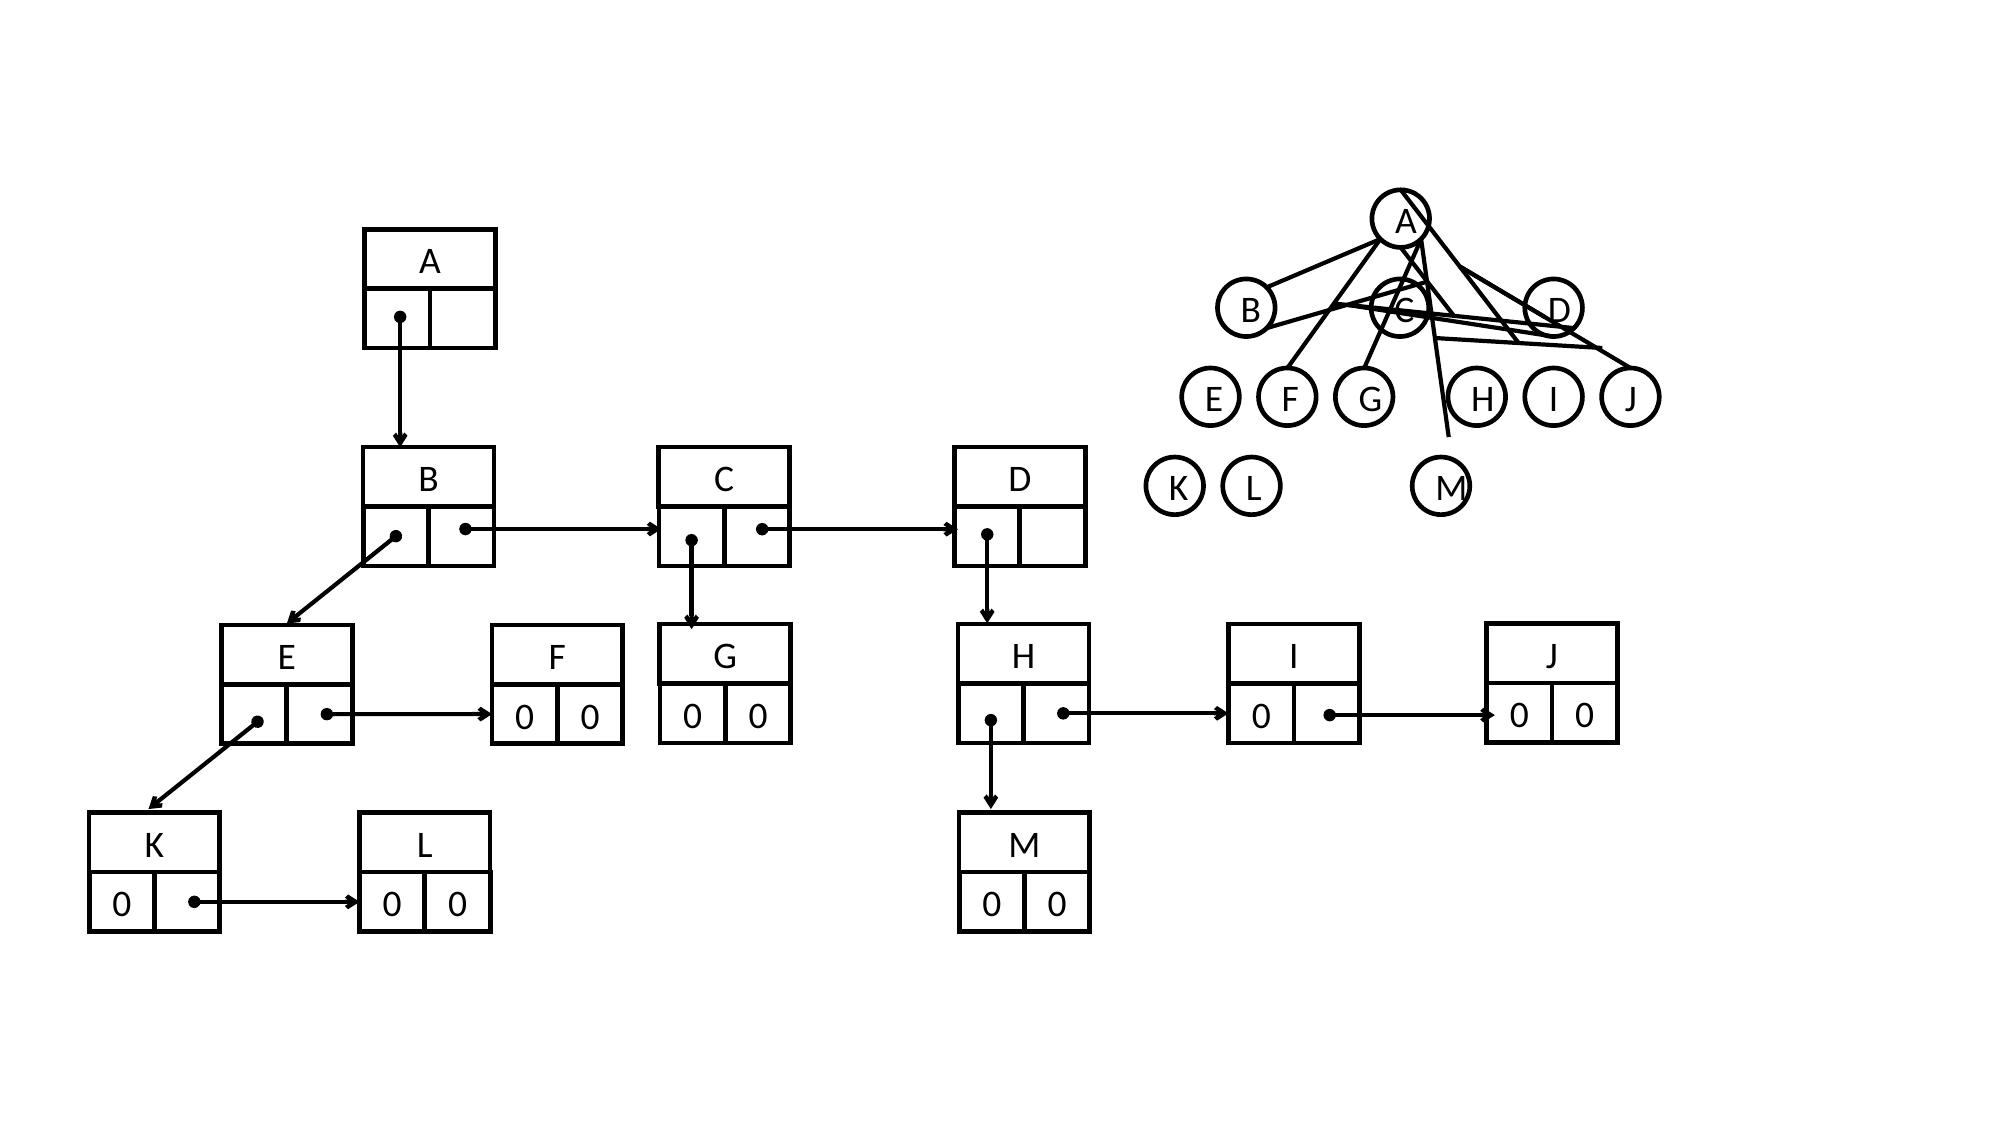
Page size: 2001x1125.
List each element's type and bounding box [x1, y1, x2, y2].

text_box [70, 100, 1732, 1015]
text_box [1145, 189, 1660, 515]
text_box [88, 229, 1618, 932]
